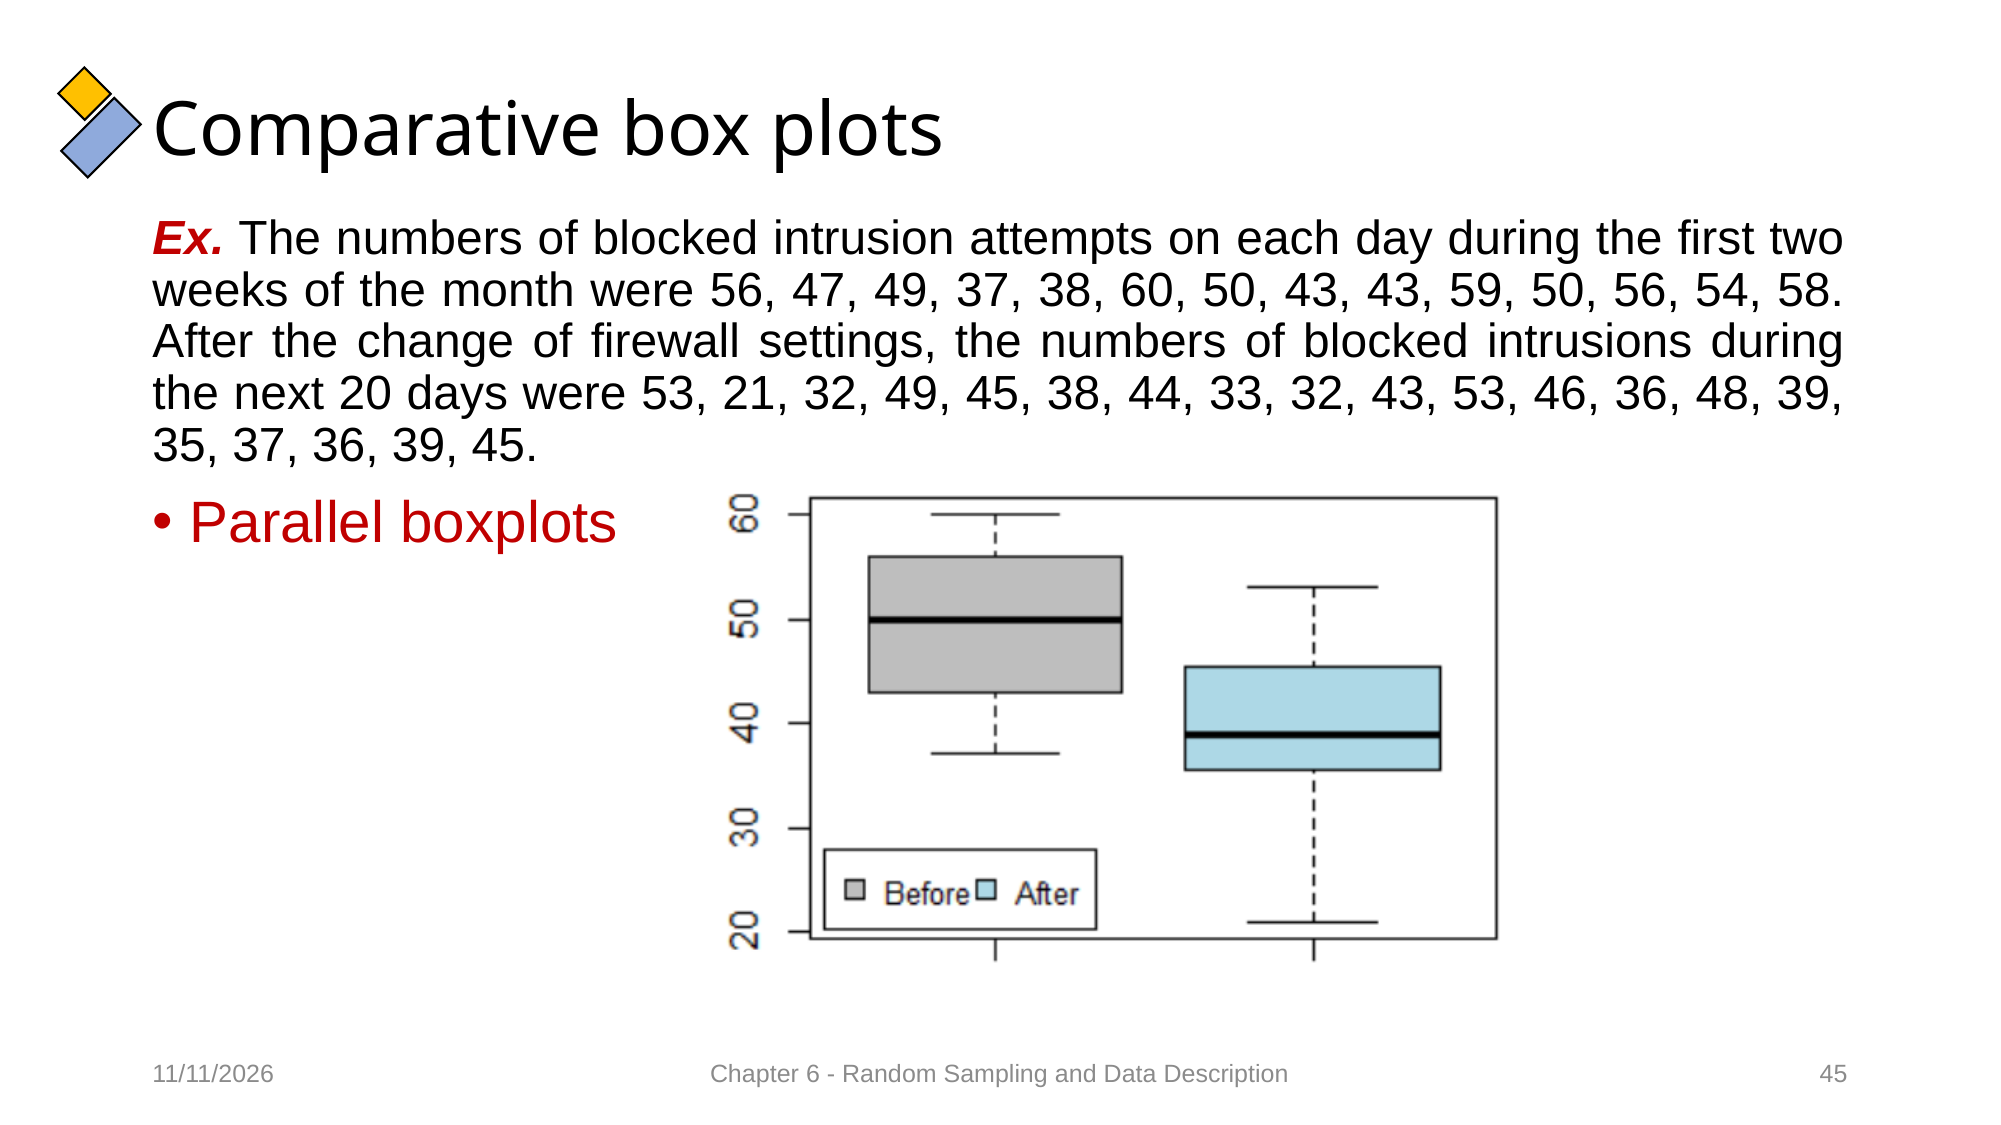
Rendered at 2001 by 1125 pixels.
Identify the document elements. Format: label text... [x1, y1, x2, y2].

footer Chapter 6 - Random Sampling and Data Description [662, 1042, 1338, 1103]
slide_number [137, 1042, 588, 1103]
slide_number 45 [1412, 1042, 1863, 1103]
picture [716, 474, 1515, 975]
title Comparative box plots [137, 22, 1863, 205]
list Ex. The numbers of blocked intrusion attempts on each day during the first two weeks of the month were 56, 47, 49, 37, 38, 60, 50, 43, 43, 59, 50, 56, 54, 58. After the change of firewall settings, the numbers of blocked intrusions during the next 20 days were 53, 21, 32, 49, 45, 38, 44, 33, 32, 43, 53, 46, 36, 48, 39, 35, 37, 36, 39, 45. Parallel boxplots [137, 205, 1863, 920]
